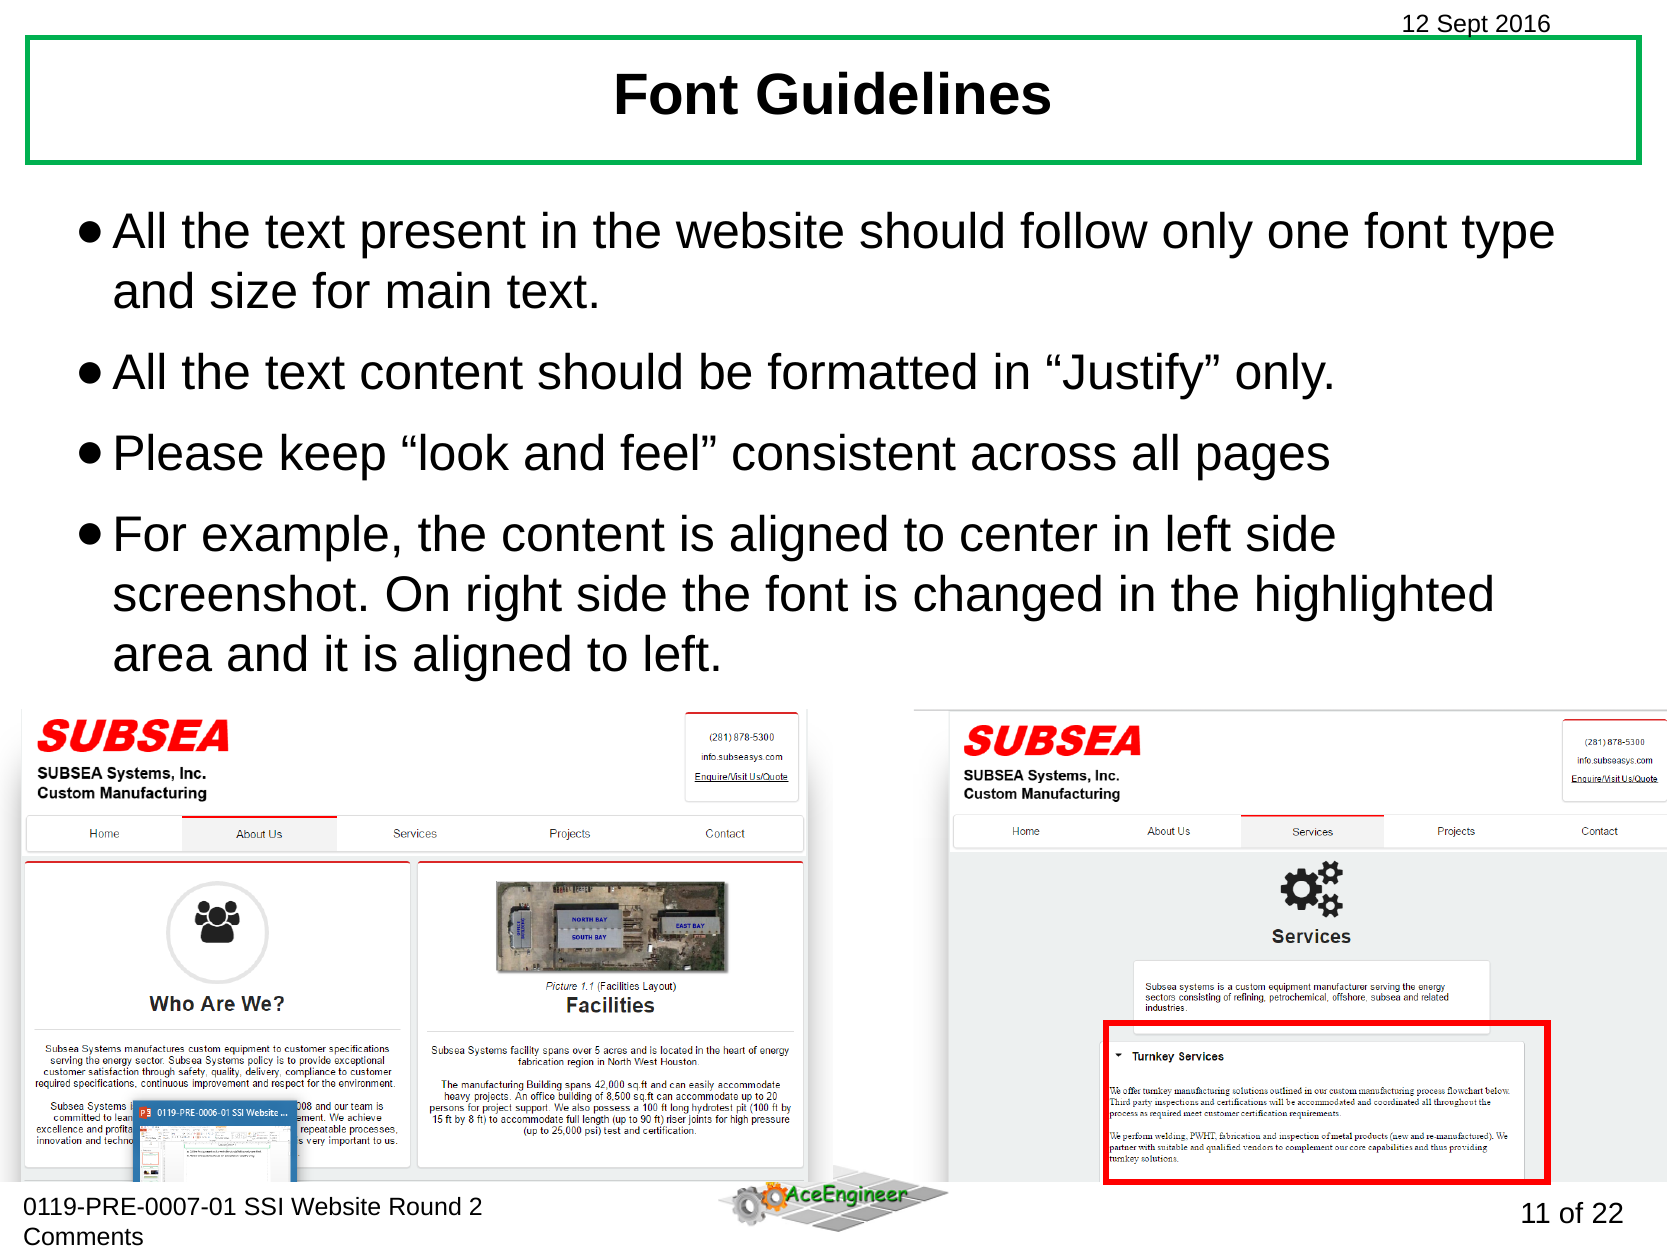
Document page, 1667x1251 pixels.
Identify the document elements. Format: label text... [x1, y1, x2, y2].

picture [0, 0, 1667, 709]
list All the text present in the website should follow only one font type and size for main text. All the text content should be formatted in “Justify” only. Please keep “look and feel” consistent across all pages For example, the content is aligned to center in left side screenshot. On right side the font is changed in the highlighted area and it is aligned to left. [60, 191, 1602, 709]
picture [0, 1182, 1667, 1250]
list Font Guidelines [31, 37, 1636, 155]
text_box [0, 709, 1667, 1182]
